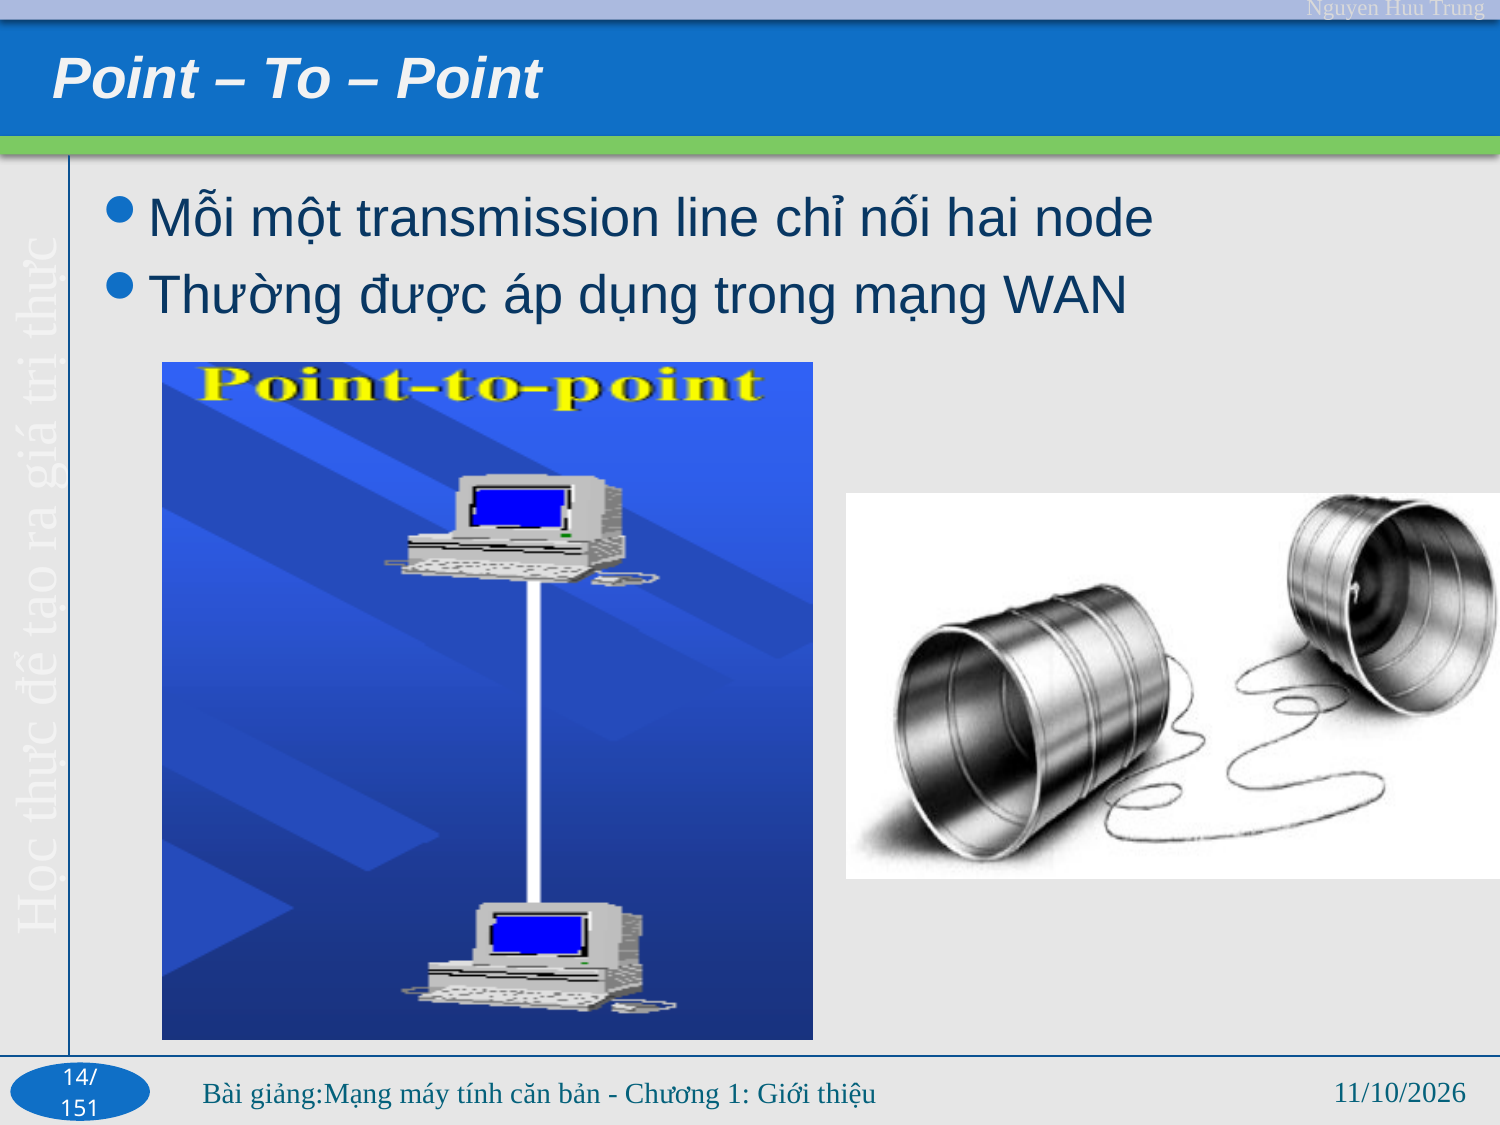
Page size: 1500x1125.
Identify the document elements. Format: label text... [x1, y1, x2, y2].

list Mỗi một transmission line chỉ nối hai node Thường được áp dụng trong mạng WAN [87, 174, 1463, 363]
slide_number 14/ 151 [10, 1062, 150, 1121]
footer Bài giảng:Mạng máy tính căn bản - Chương 1: Giới thiệu [187, 1071, 1025, 1113]
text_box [162, 362, 813, 1041]
picture [846, 492, 1500, 879]
title Point – To – Point [37, 24, 1476, 126]
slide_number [1074, 1069, 1482, 1113]
